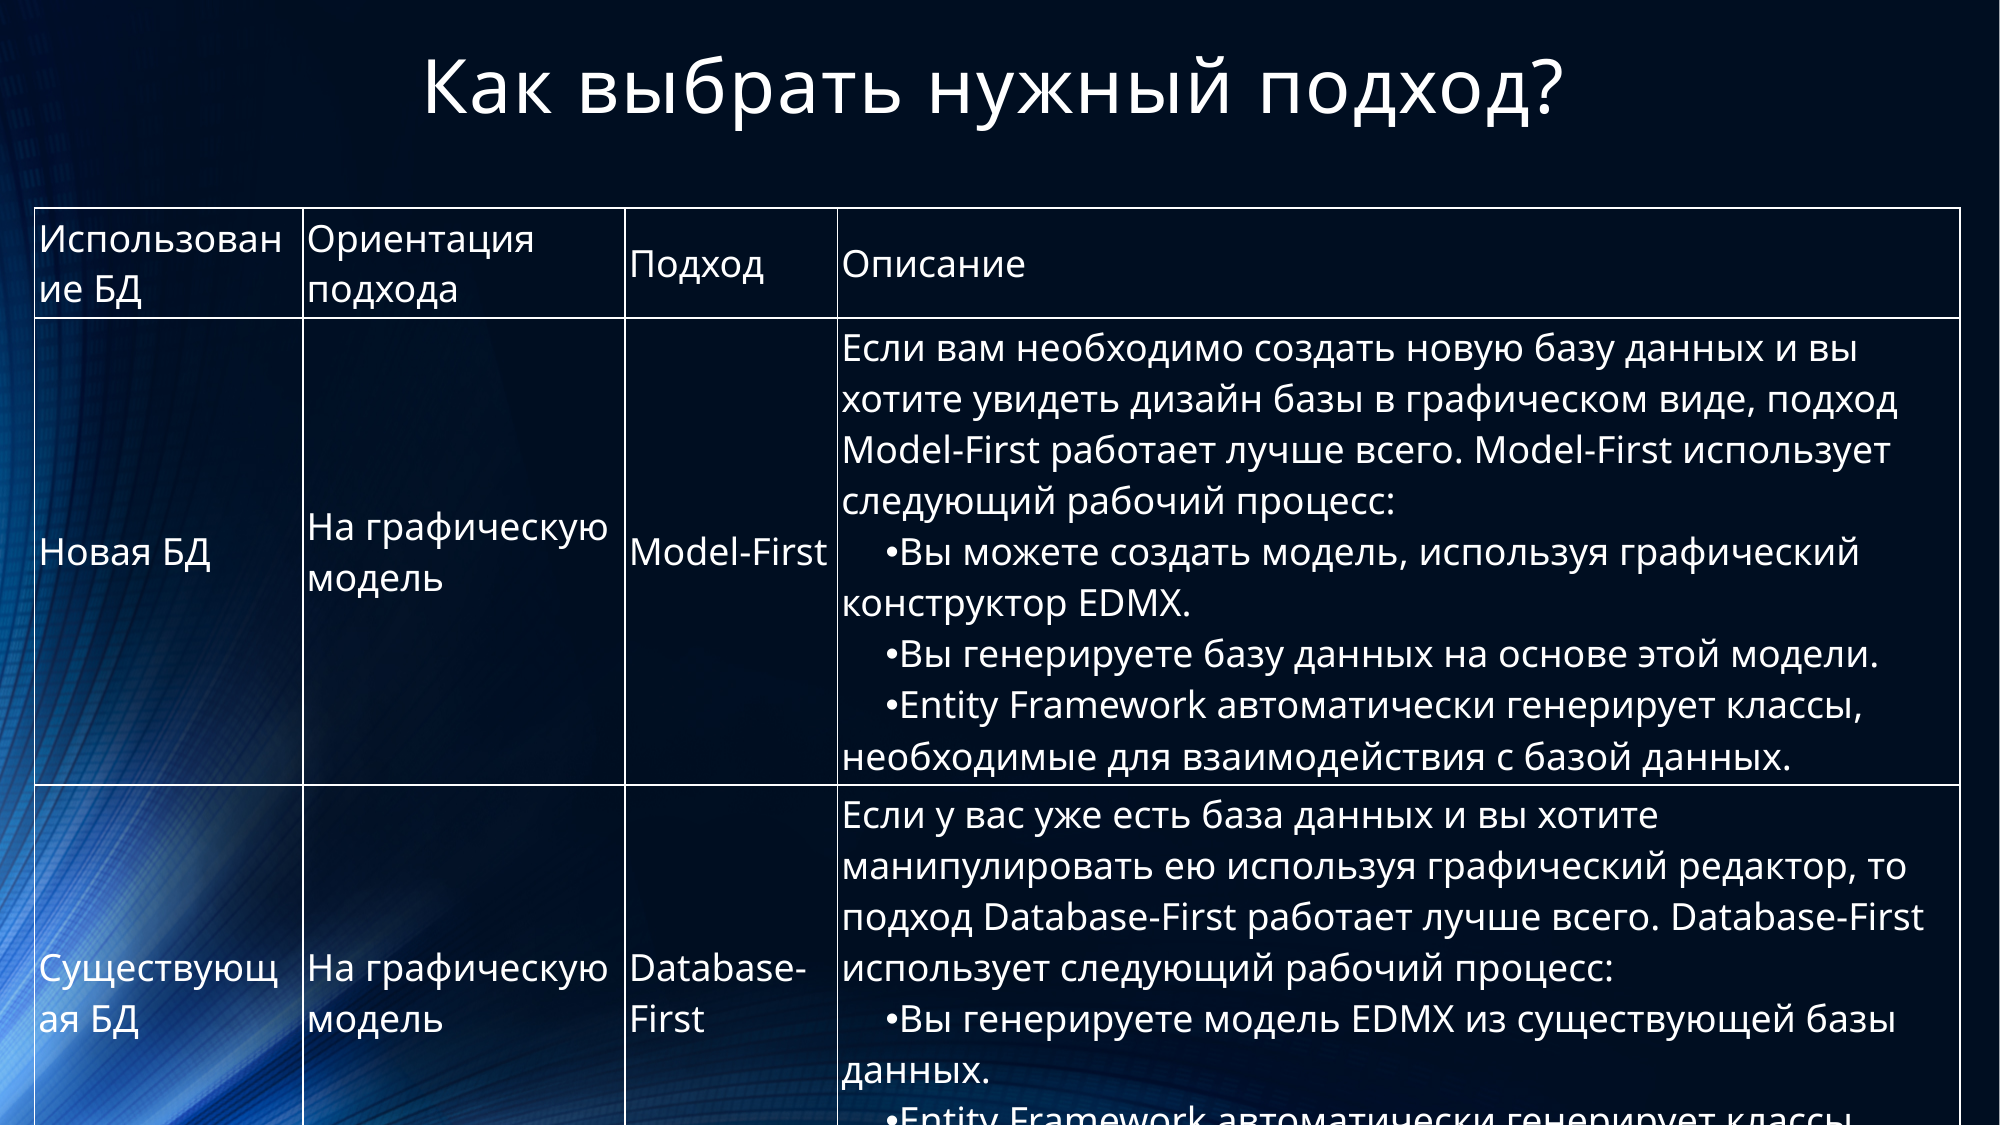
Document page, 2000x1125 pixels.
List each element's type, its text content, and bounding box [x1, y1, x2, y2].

table_cell Если у вас уже есть база данных и вы хотите манипулировать ею используя графический редактор, то подход Database-First работает лучше всего. Database-First использует следующий рабочий процесс: Вы генерируете модель EDMX из существующей базы данных. Entity Framework автоматически генерирует классы, необходимые для взаимодействия с базой данных. [838, 786, 1959, 1125]
table_cell На графическую модель [304, 786, 624, 1125]
picture [0, 0, 2000, 1125]
table_cell На графическую модель [304, 319, 624, 784]
table_header Ориентация подхода [304, 209, 624, 317]
table_cell Новая БД [35, 319, 302, 784]
table_cell Model-First [626, 319, 837, 784]
table_header Использование БД [35, 209, 302, 317]
table_cell Если вам необходимо создать новую базу данных и вы хотите увидеть дизайн базы в графическом виде, подход Model-First работает лучше всего. Model-First использует следующий рабочий процесс: Вы можете создать модель, используя графический конструктор EDMX. Вы генерируете базу данных на основе этой модели. Entity Framework автоматически генерирует классы, необходимые для взаимодействия с базой данных. [838, 319, 1959, 784]
table_header Описание [838, 209, 1959, 317]
title Как выбрать нужный подход? [31, 30, 1957, 138]
table_cell Существующая БД [35, 786, 302, 1125]
table_header Подход [626, 209, 837, 317]
table_cell Database-First [626, 786, 837, 1125]
